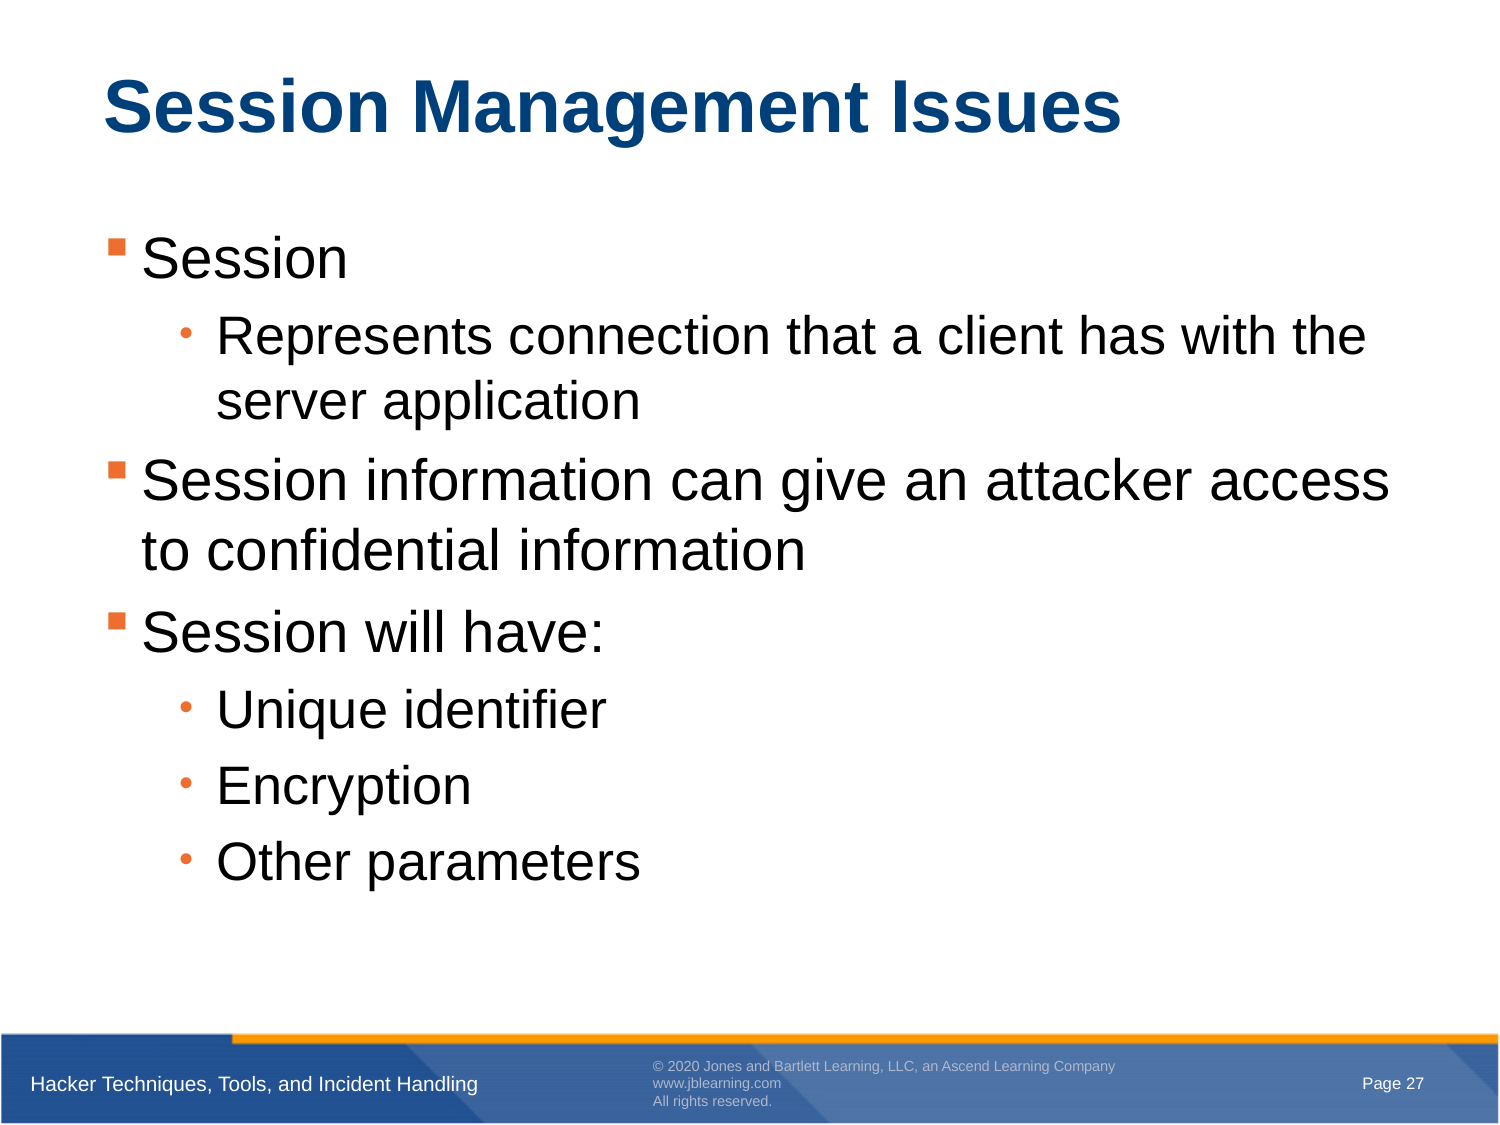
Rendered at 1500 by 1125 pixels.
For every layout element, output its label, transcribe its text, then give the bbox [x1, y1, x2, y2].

title Session Management Issues [88, 49, 1451, 212]
list Session Represents connection that a client has with the server application Session information can give an attacker access to confidential information Session will have: Unique identifier Encryption Other parameters [88, 212, 1451, 976]
picture [0, 1032, 1500, 1125]
